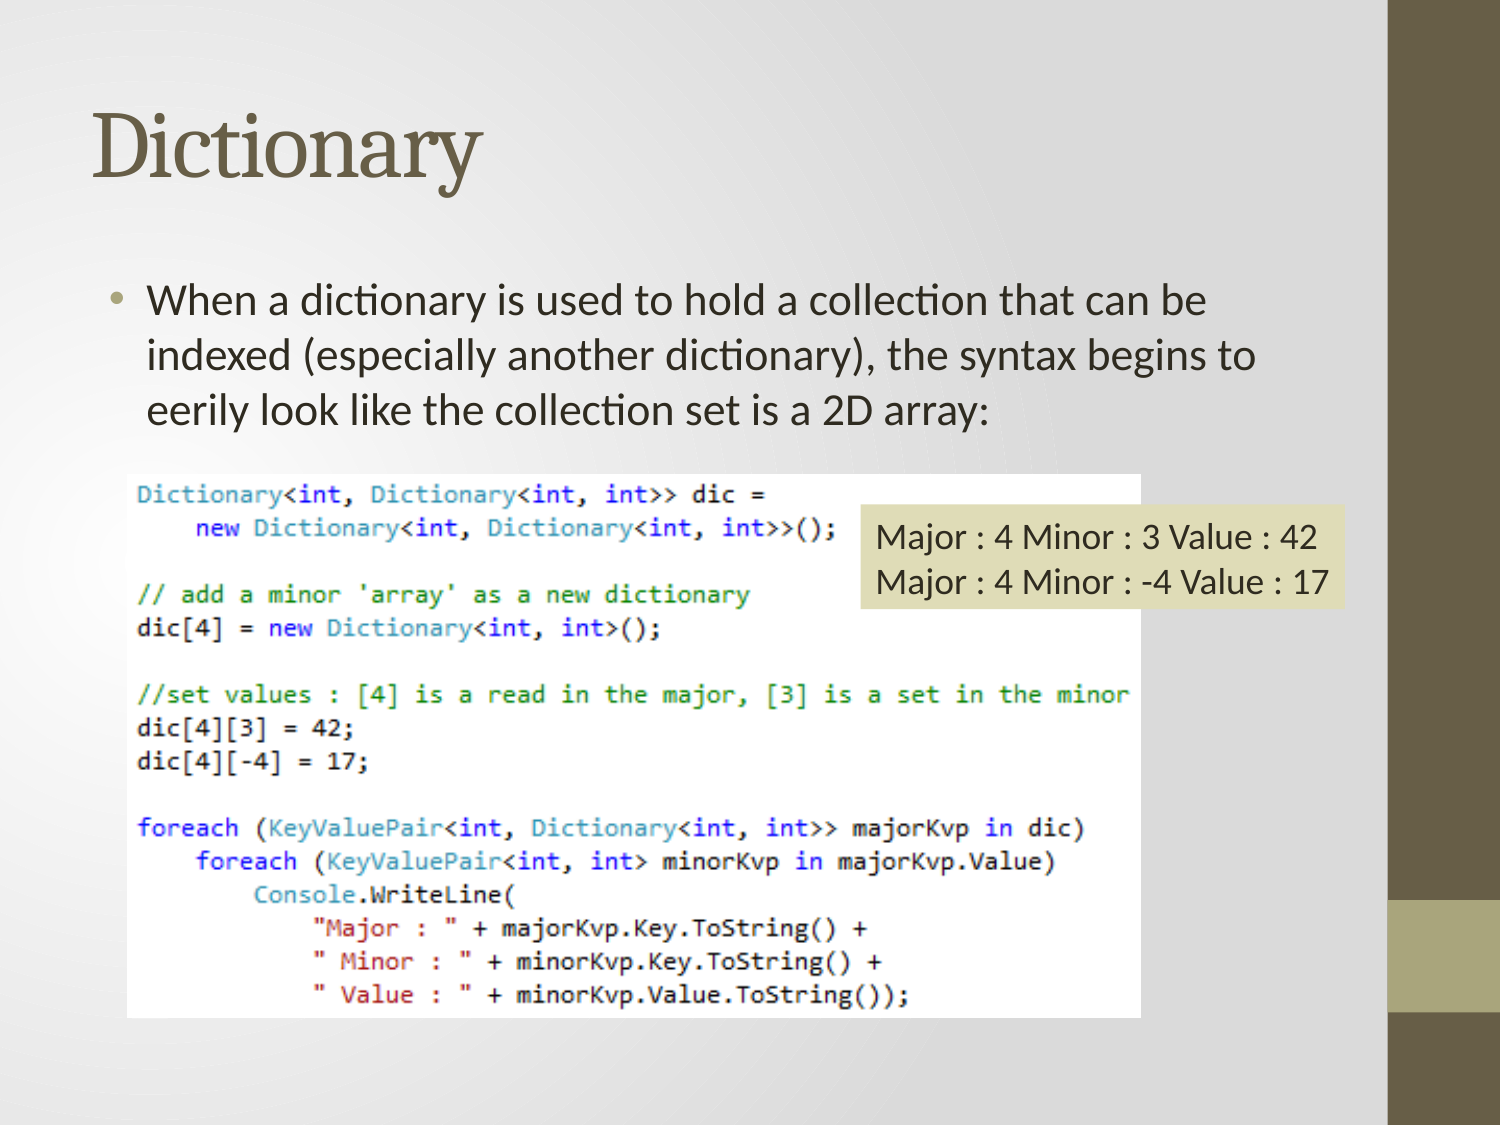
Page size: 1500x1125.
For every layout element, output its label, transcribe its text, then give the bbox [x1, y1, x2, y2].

list When a dictionary is used to hold a collection that can be indexed (especially another dictionary), the syntax begins to eerily look like the collection set is a 2D array: [75, 262, 1325, 1050]
text_box Major : 4 Minor : 3 Value : 42 Major : 4 Minor : -4 Value : 17 [1151, 504, 1345, 610]
picture [127, 473, 1141, 1019]
title Dictionary [75, 45, 1325, 233]
